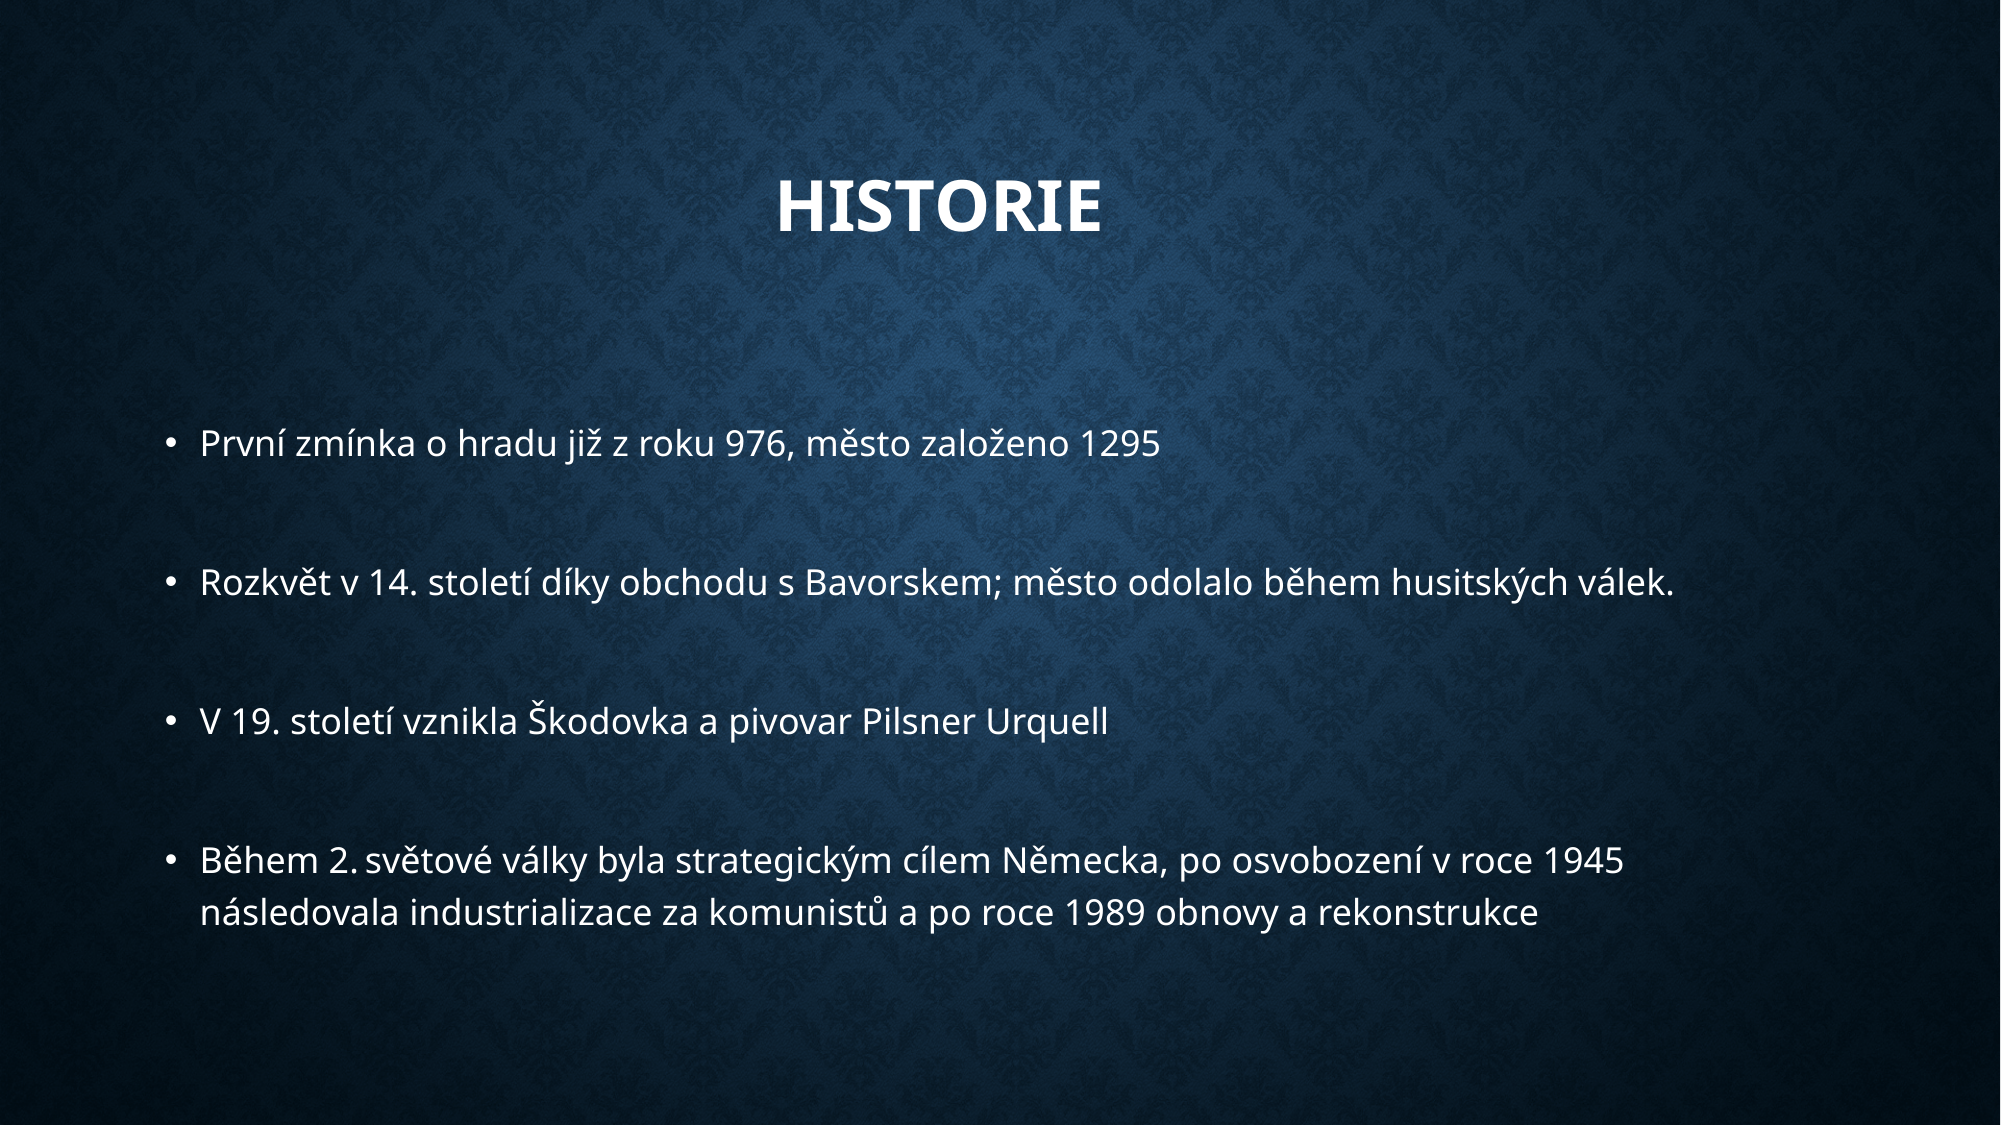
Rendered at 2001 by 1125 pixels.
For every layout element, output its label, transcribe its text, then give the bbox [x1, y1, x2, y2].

list První zmínka o hradu již z roku 976, město založeno 1295 Rozkvět v 14. století díky obchodu s Bavorskem; město odolalo během husitských válek. V 19. století vznikla Škodovka a pivovar Pilsner Urquell Během 2. světové války byla strategickým cílem Německa, po osvobození v roce 1945 následovala industrializace za komunistů a po roce 1989 obnovy a rekonstrukce [149, 343, 1849, 950]
title Historie [149, 99, 1849, 318]
